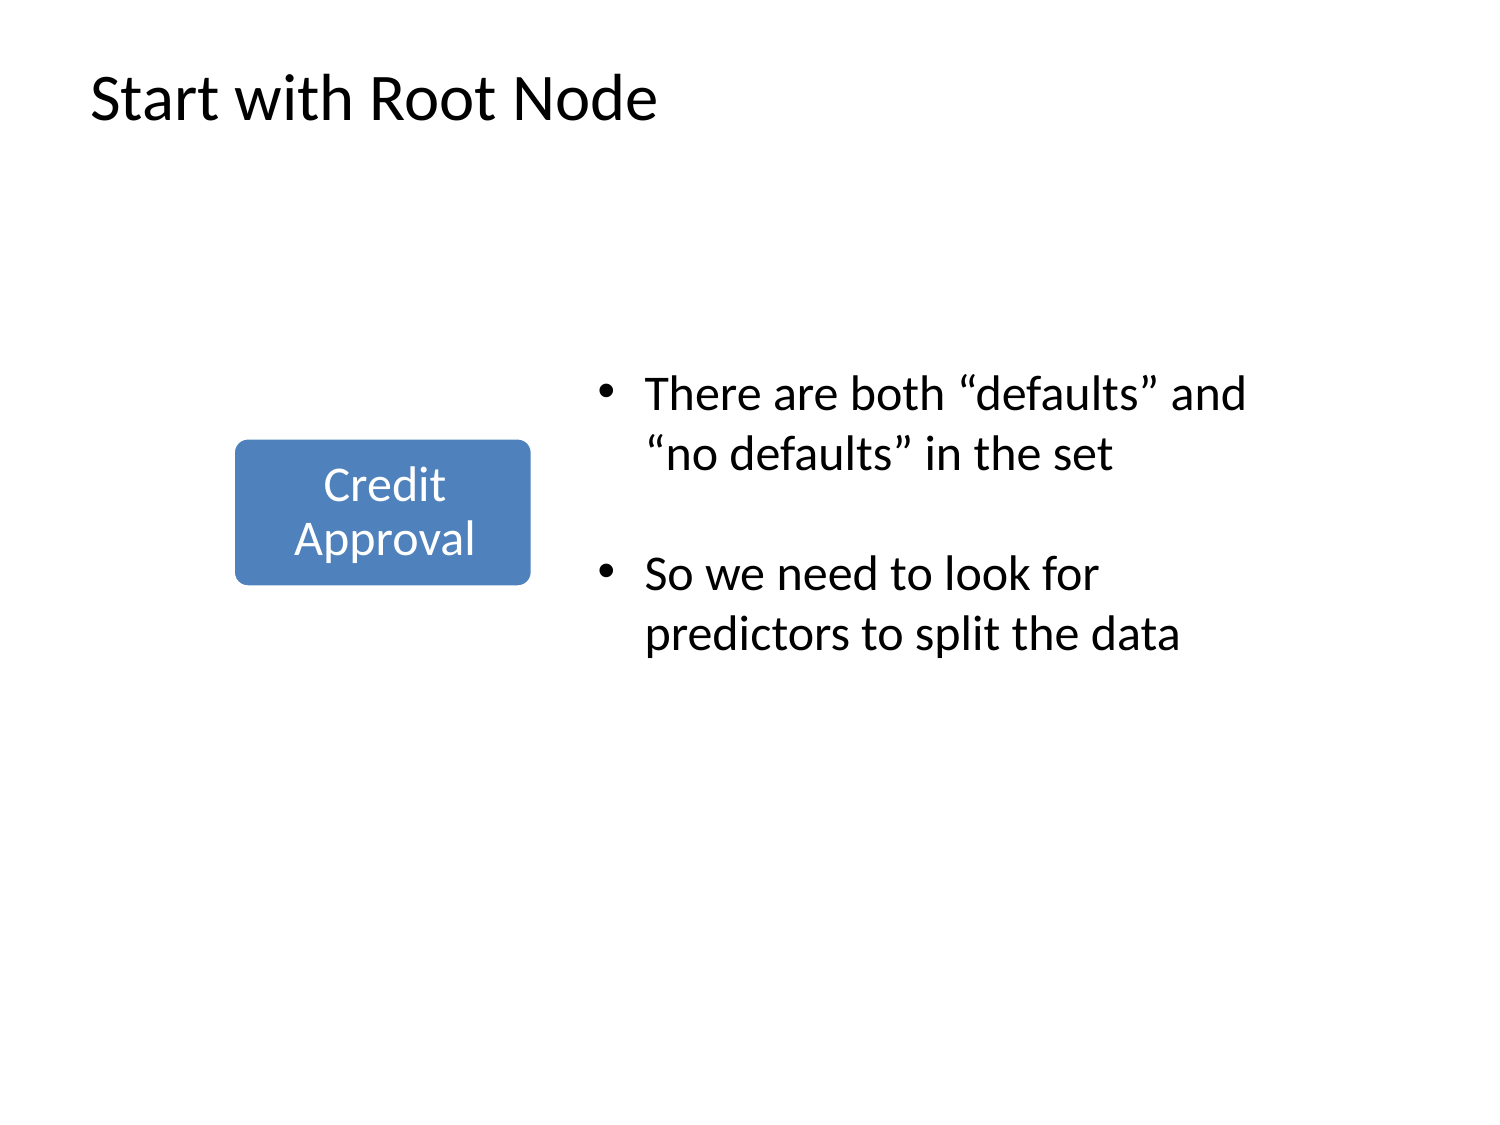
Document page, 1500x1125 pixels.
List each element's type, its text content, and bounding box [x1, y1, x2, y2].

text_box There are both “defaults” and “no defaults” in the set So we need to look for predictors to split the data [582, 353, 1263, 669]
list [195, 437, 584, 588]
title Start with Root Node [75, 0, 1425, 188]
